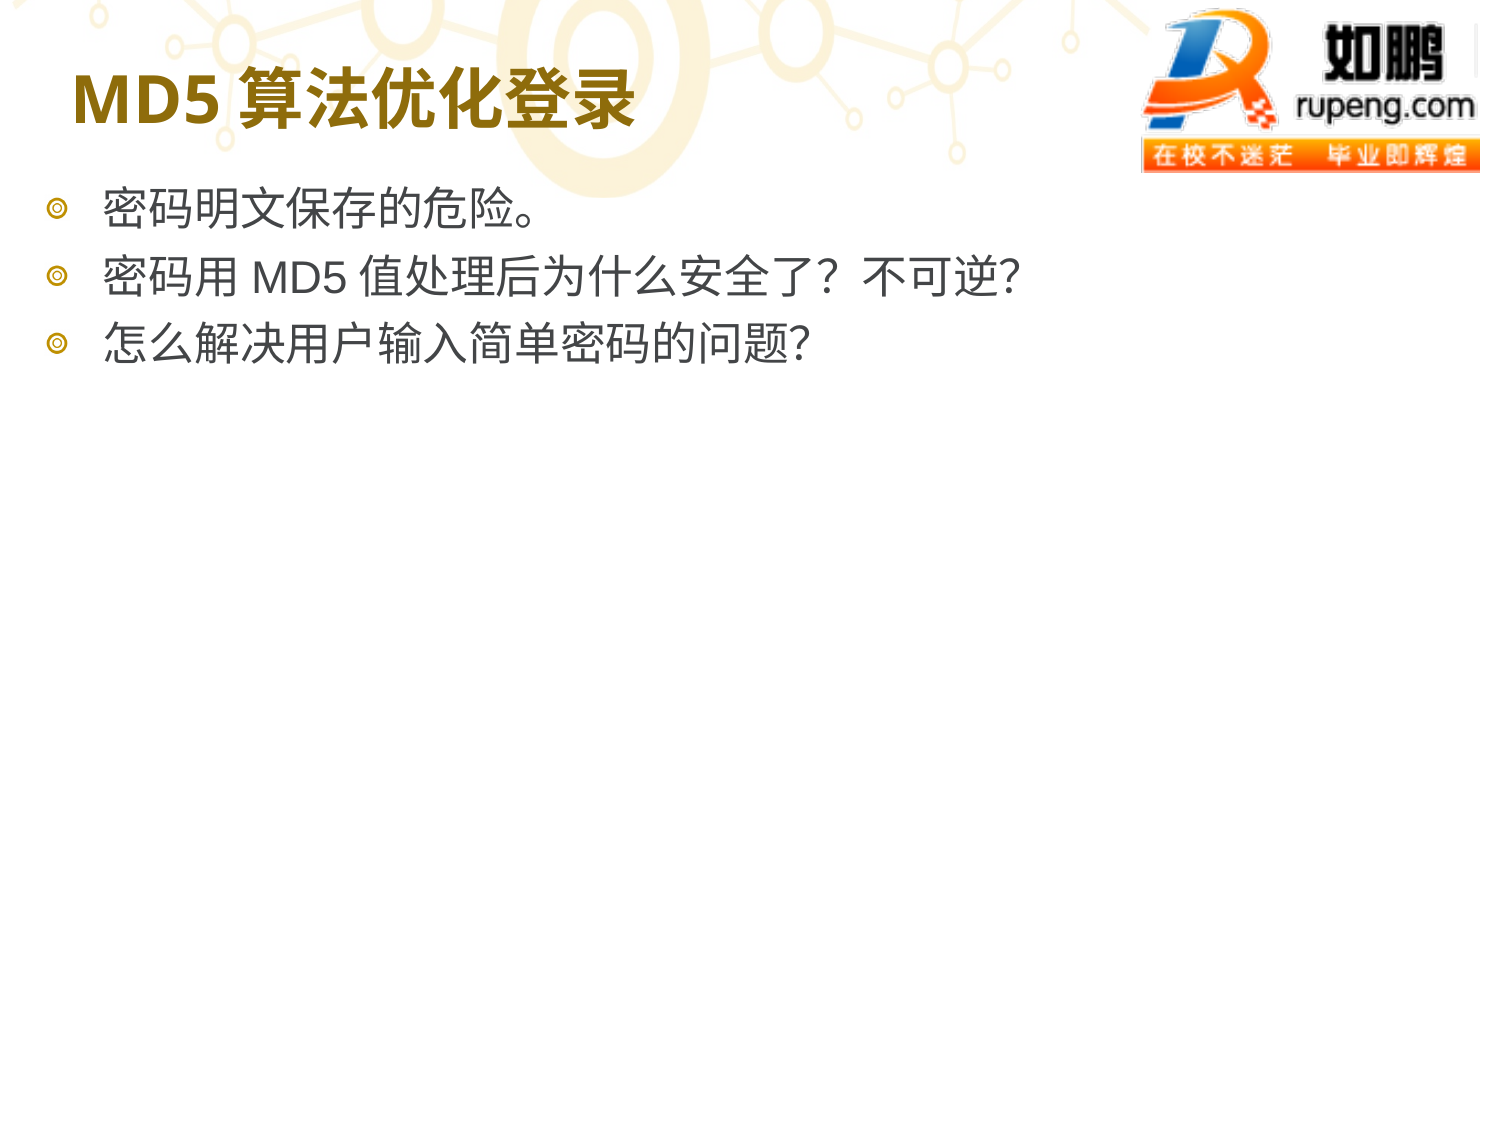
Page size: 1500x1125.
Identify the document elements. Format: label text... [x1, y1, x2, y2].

picture [1140, 7, 1480, 173]
picture [44, 262, 70, 288]
title MD5算法优化登录 [55, 45, 1434, 158]
picture [44, 329, 70, 356]
text_box 密码明文保存的危险。 密码用MD5值处理后为什么安全了？不可逆？ 怎么解决用户输入简单密码的问题？ [29, 172, 1471, 1047]
picture [44, 194, 70, 221]
